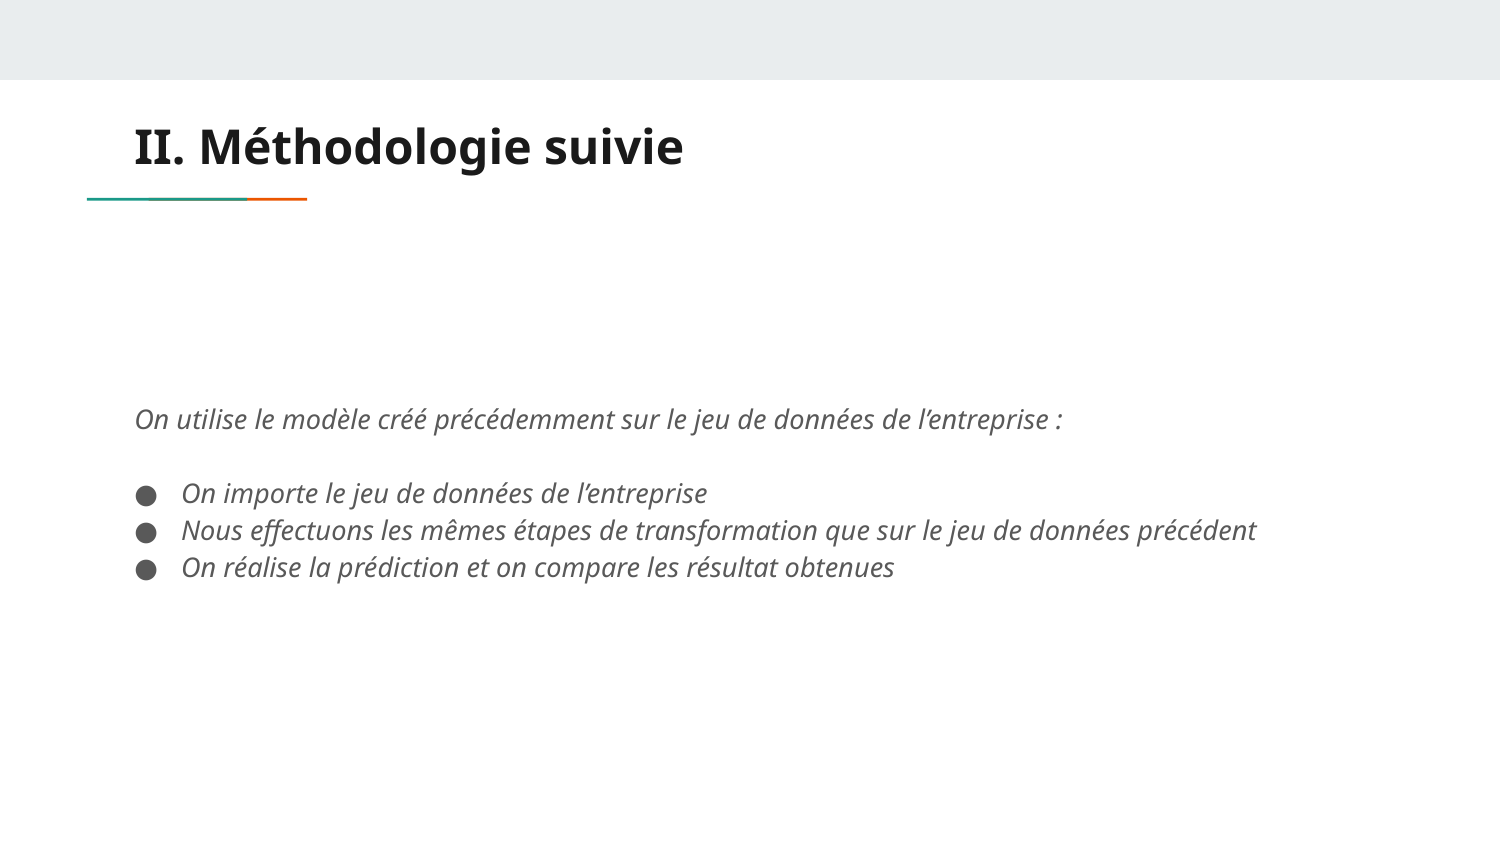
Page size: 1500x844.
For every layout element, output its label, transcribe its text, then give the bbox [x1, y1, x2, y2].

list On utilise le modèle créé précédemment sur le jeu de données de l’entreprise : On importe le jeu de données de l’entreprise Nous effectuons les mêmes étapes de transformation que sur le jeu de données précédent On réalise la prédiction et on compare les résultat obtenues [119, 238, 1381, 824]
title II. Méthodologie suivie [119, 101, 1381, 190]
